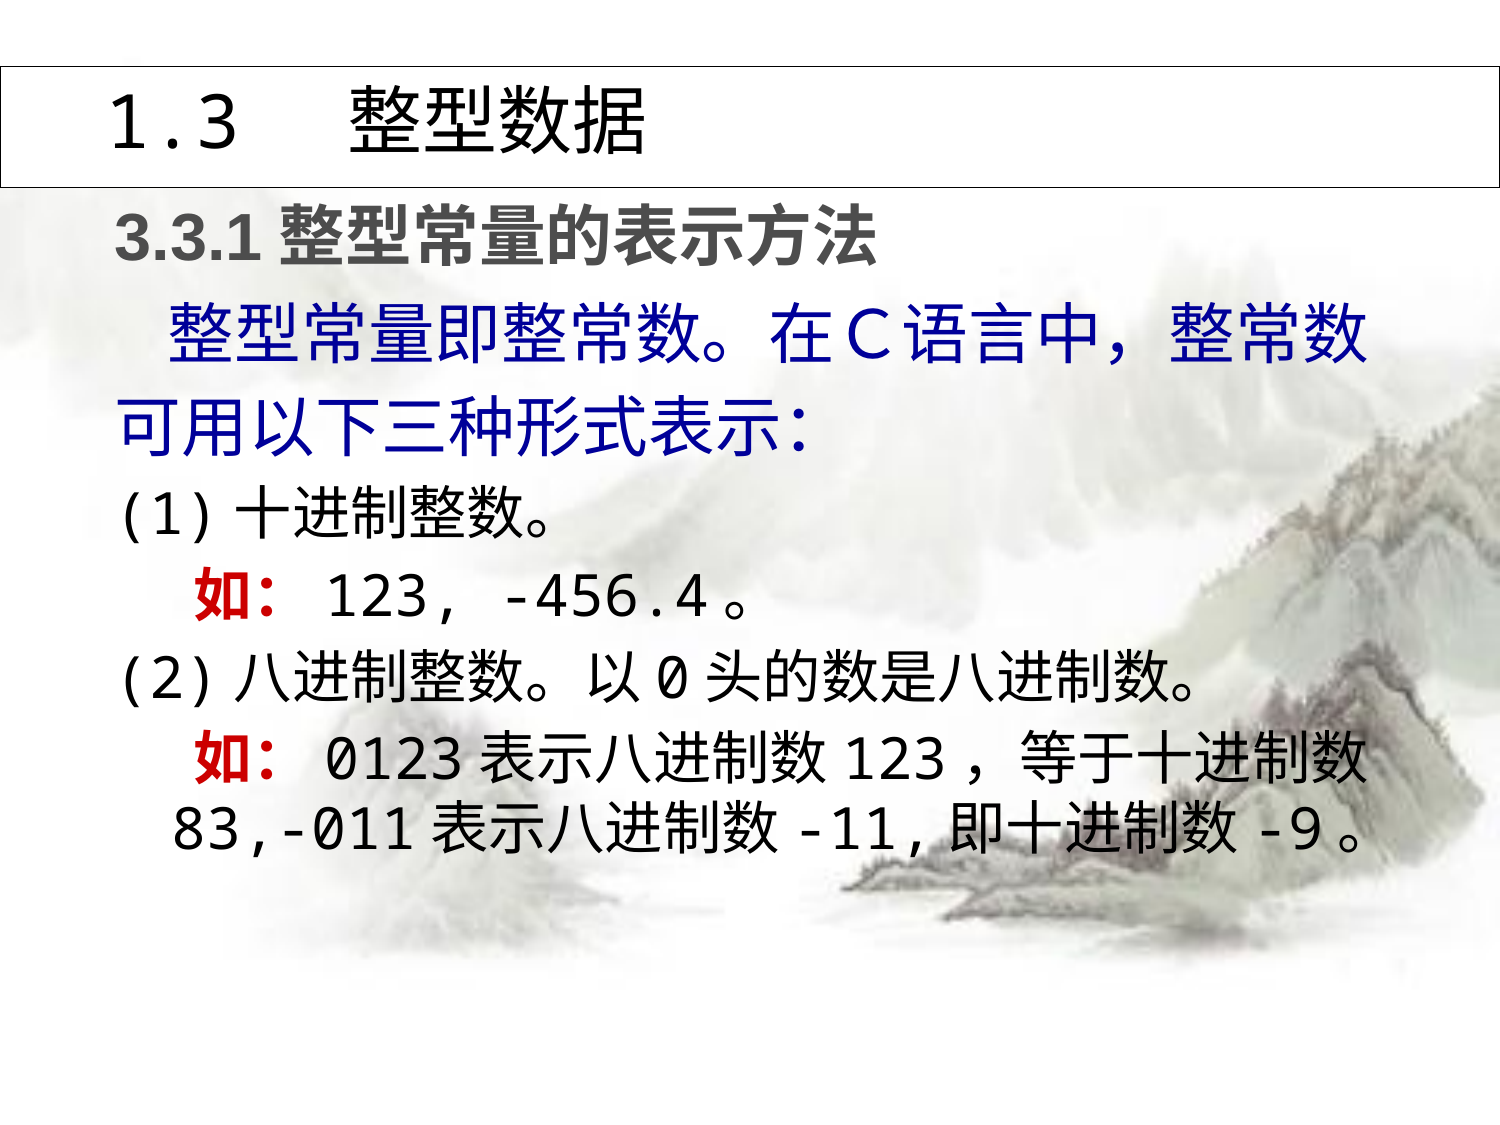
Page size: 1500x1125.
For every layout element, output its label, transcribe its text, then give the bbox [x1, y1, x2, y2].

text_box 3.3.1整型常量的表示方法 整型常量即整常数。在Ｃ语言中，整常数 可用以下三种形式表示： (1)十进制整数。 如：123, -456.4。 (2)八进制整数。以0头的数是八进制数。 如：0123表示八进制数123，等于十进制数83,-011表示八进制数-11,即十进制数-9。 [100, 160, 1436, 929]
title 1.3 整型数据 [0, 66, 1500, 188]
picture [0, 188, 1500, 1125]
picture [0, 0, 1500, 66]
